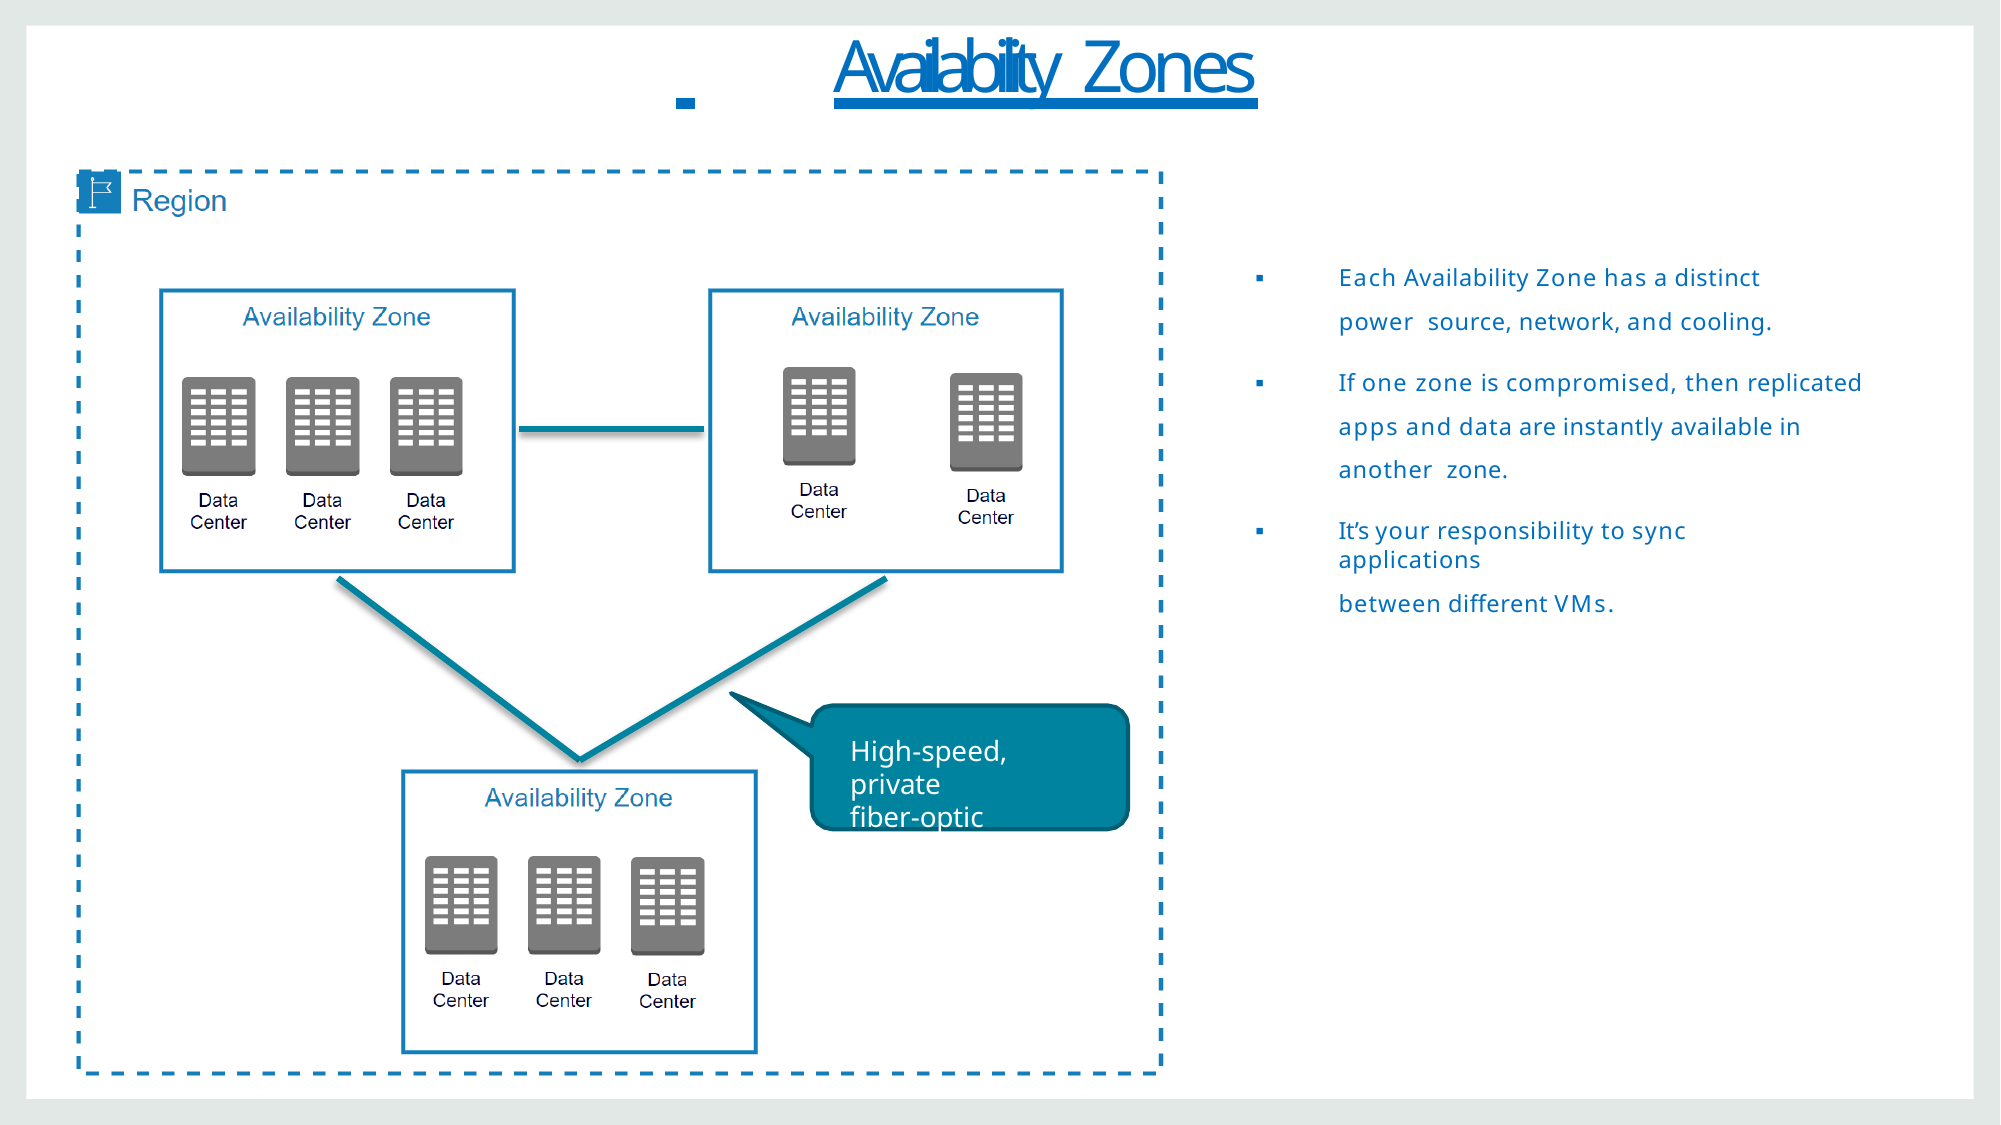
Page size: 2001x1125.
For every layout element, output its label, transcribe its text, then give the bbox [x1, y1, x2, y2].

text_box If one zone is compromised, then replicated apps and data are instantly available in another zone. [1335, 349, 1889, 484]
text_box ▪ [1252, 363, 1267, 396]
text_box ▪ [1252, 512, 1267, 545]
title Availability Zones [673, 0, 1535, 108]
text_box It’s your responsibility to sync applications between different VMs. [1335, 497, 1831, 617]
picture [947, 368, 1023, 532]
text_box ▪ [1252, 258, 1267, 292]
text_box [65, 156, 1175, 1085]
text_box Each Availability Zone has a distinct power source, network, and cooling. [1335, 244, 1838, 336]
